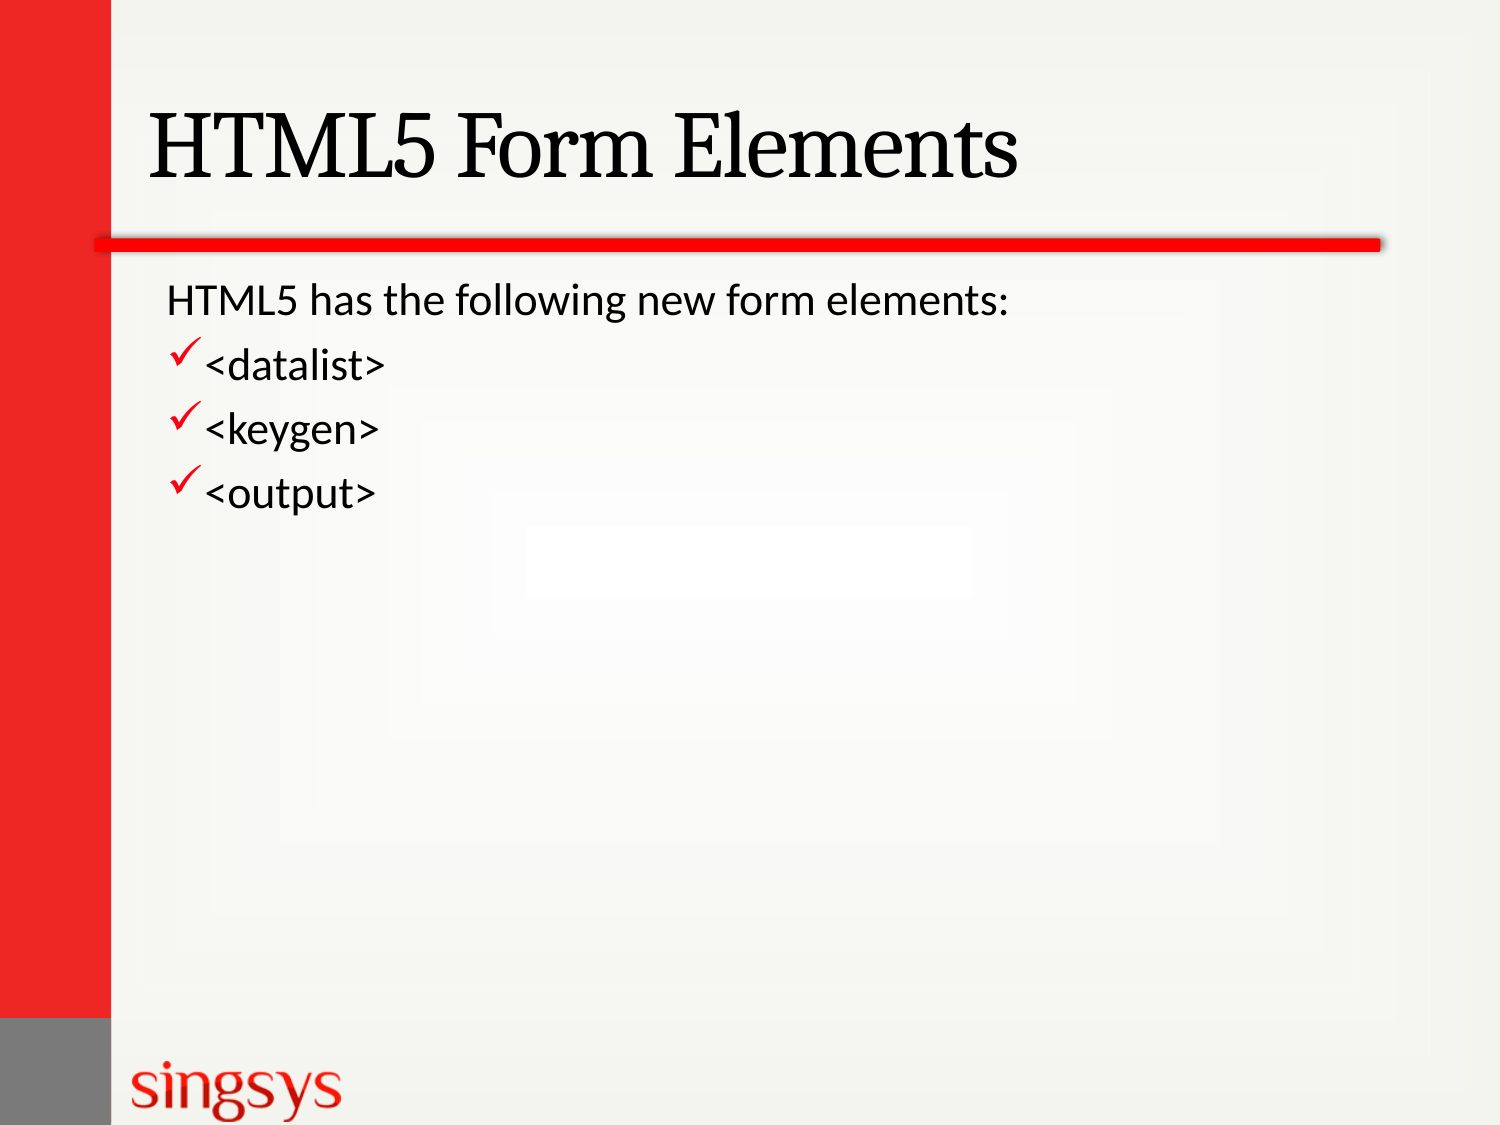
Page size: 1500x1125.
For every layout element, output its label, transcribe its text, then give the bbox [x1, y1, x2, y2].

title HTML5 Form Elements [132, 45, 1383, 233]
picture [132, 1061, 341, 1122]
list HTML5 has the following new form elements: <datalist> <keygen> <output> [132, 262, 1383, 1050]
